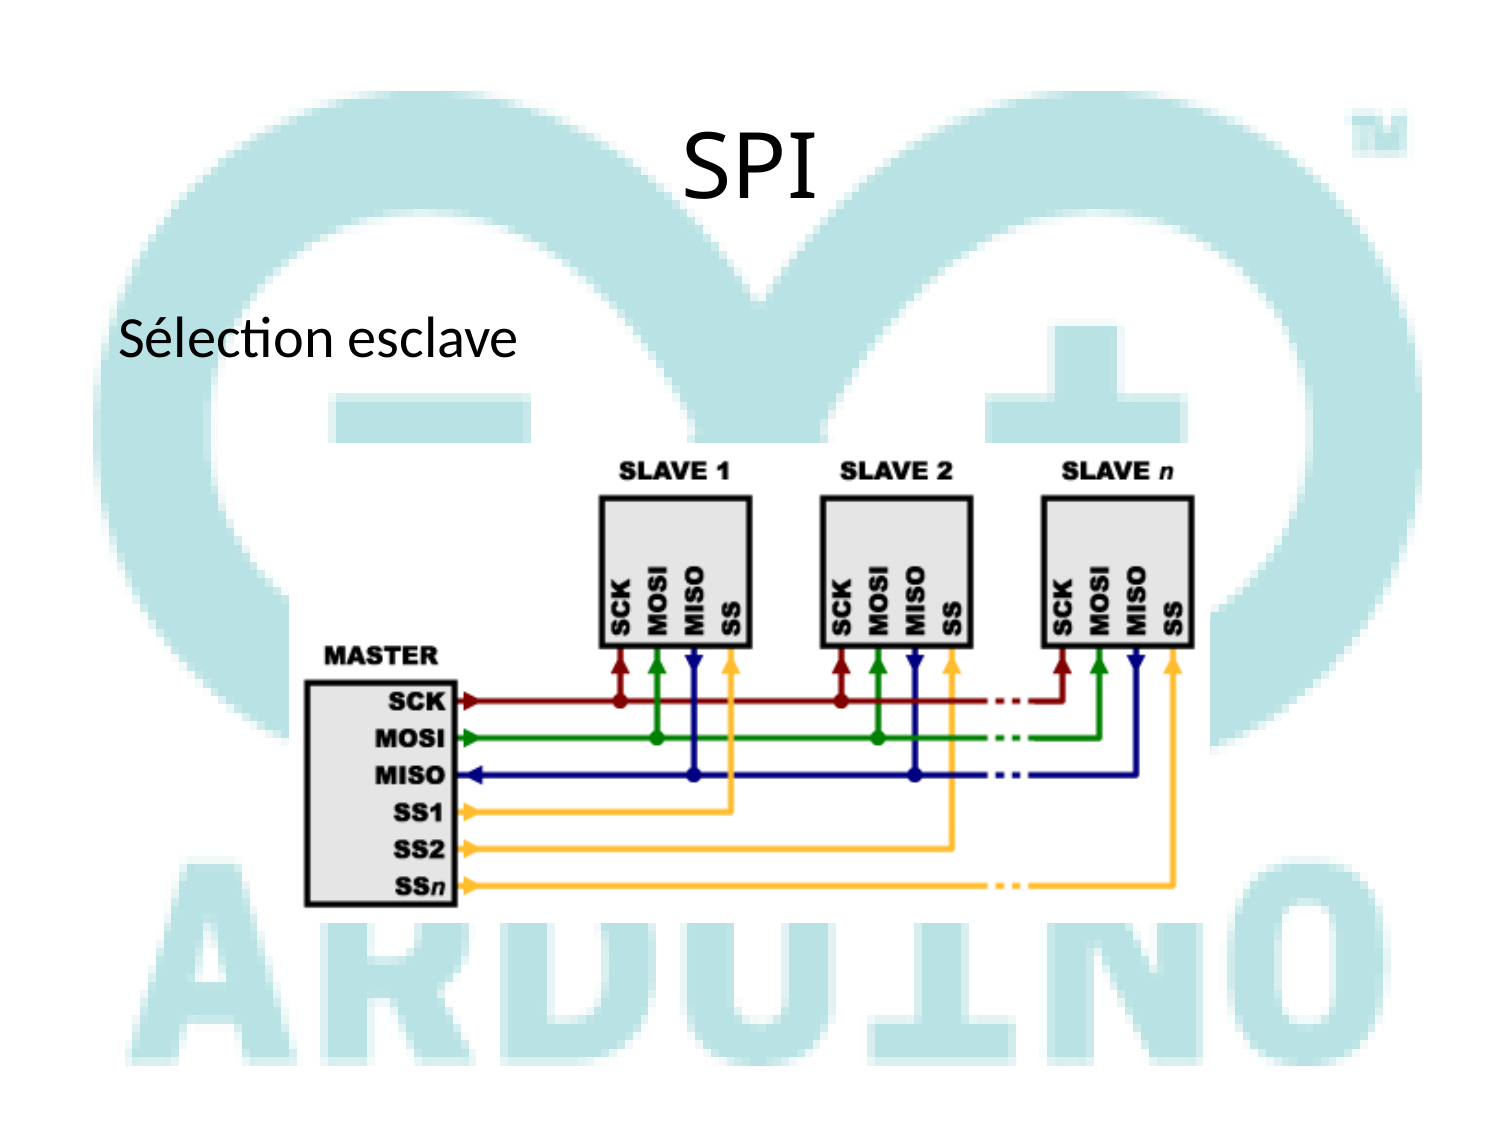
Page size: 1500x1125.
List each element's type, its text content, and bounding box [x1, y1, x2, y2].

list Sélection esclave [103, 299, 1397, 599]
picture [288, 443, 1210, 923]
title SPI [103, 59, 1397, 278]
